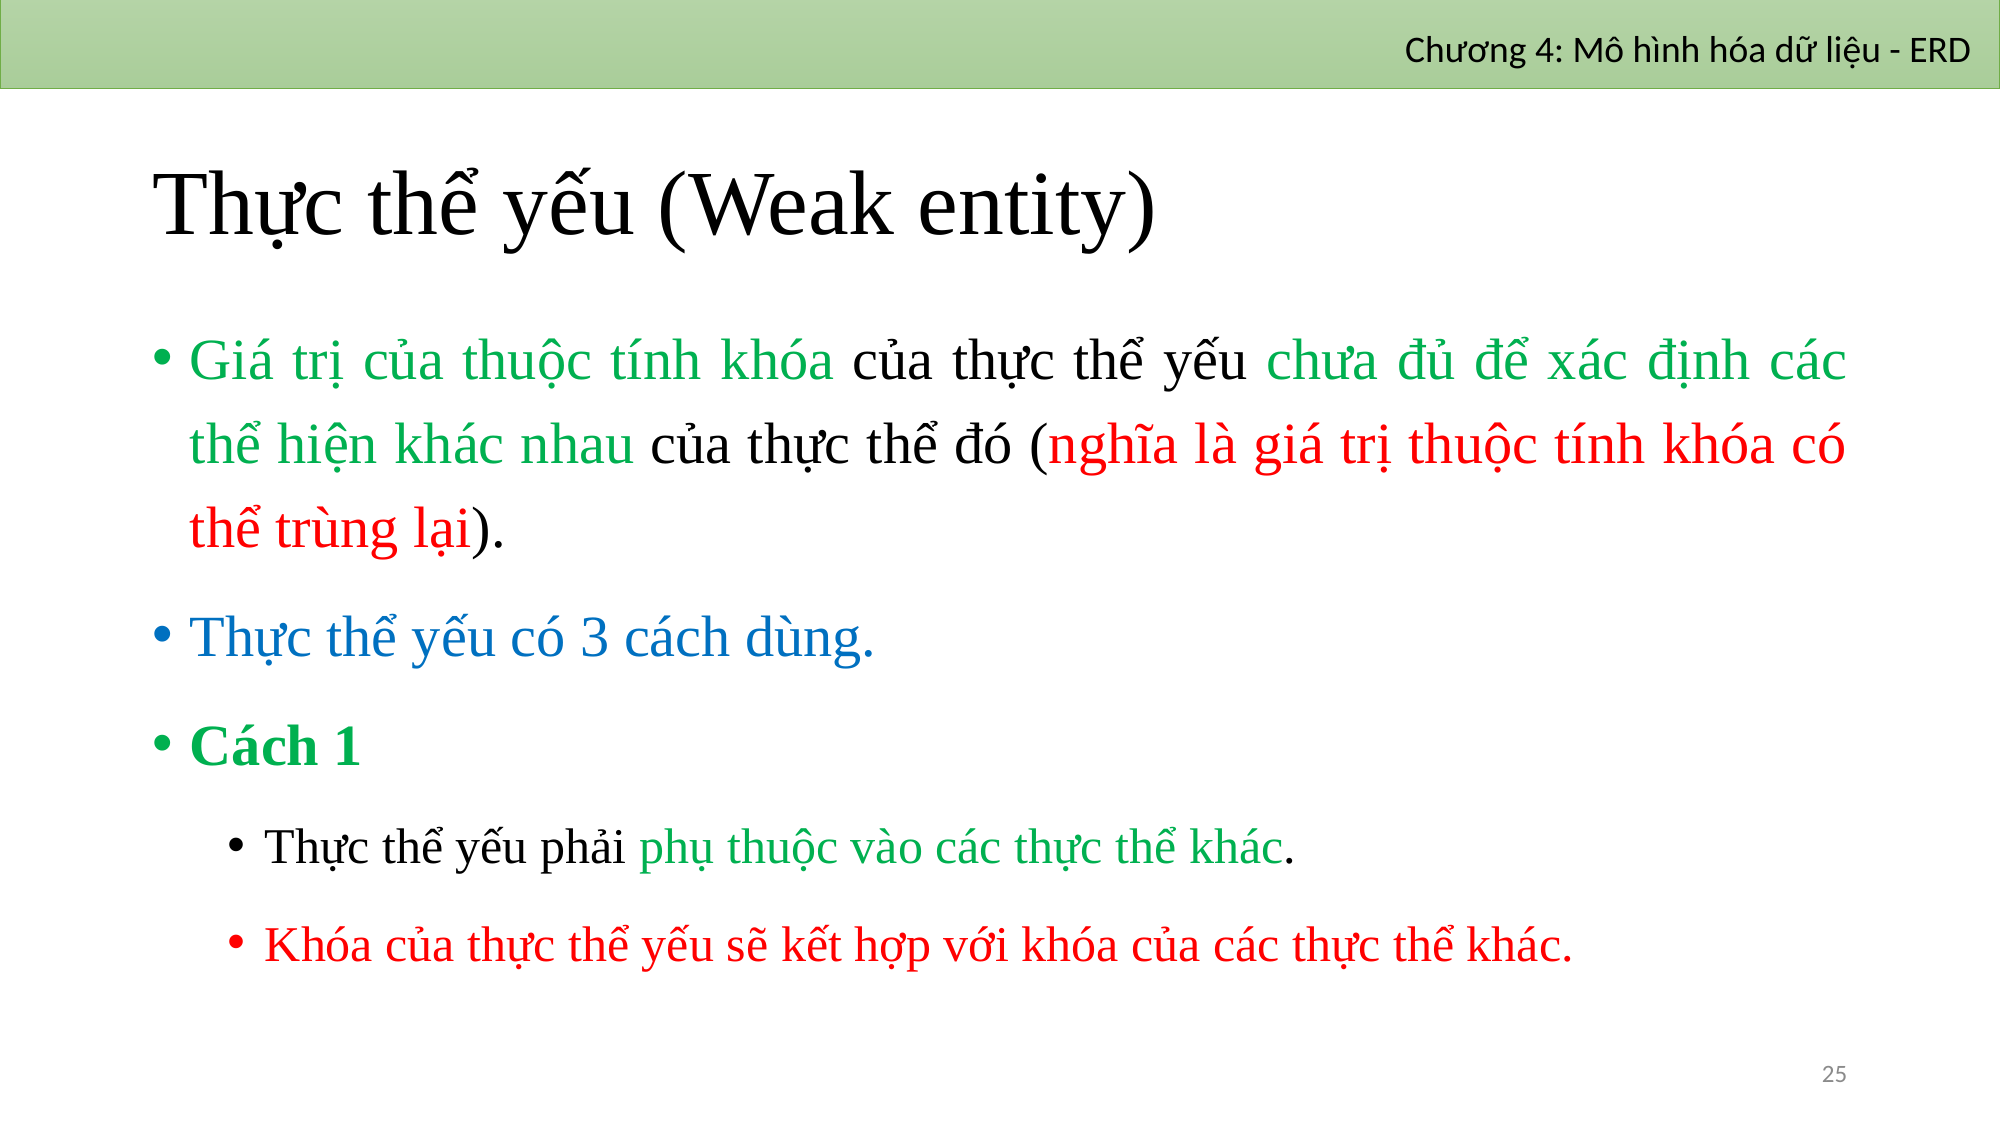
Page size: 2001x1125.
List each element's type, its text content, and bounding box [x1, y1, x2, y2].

list Giá trị của thuộc tính khóa của thực thể yếu chưa đủ để xác định các thể hiện khác nhau của thực thể đó (nghĩa là giá trị thuộc tính khóa có thể trùng lại). Thực thể yếu có 3 cách dùng. Cách 1 Thực thể yếu phải phụ thuộc vào các thực thể khác. Khóa của thực thể yếu sẽ kết hợp với khóa của các thực thể khác. [137, 299, 1863, 1014]
slide_number 25 [1412, 1042, 1863, 1103]
title Thực thể yếu (Weak entity) [137, 132, 1863, 278]
text_box Chương 4: Mô hình hóa dữ liệu - ERD [1130, 17, 1987, 78]
